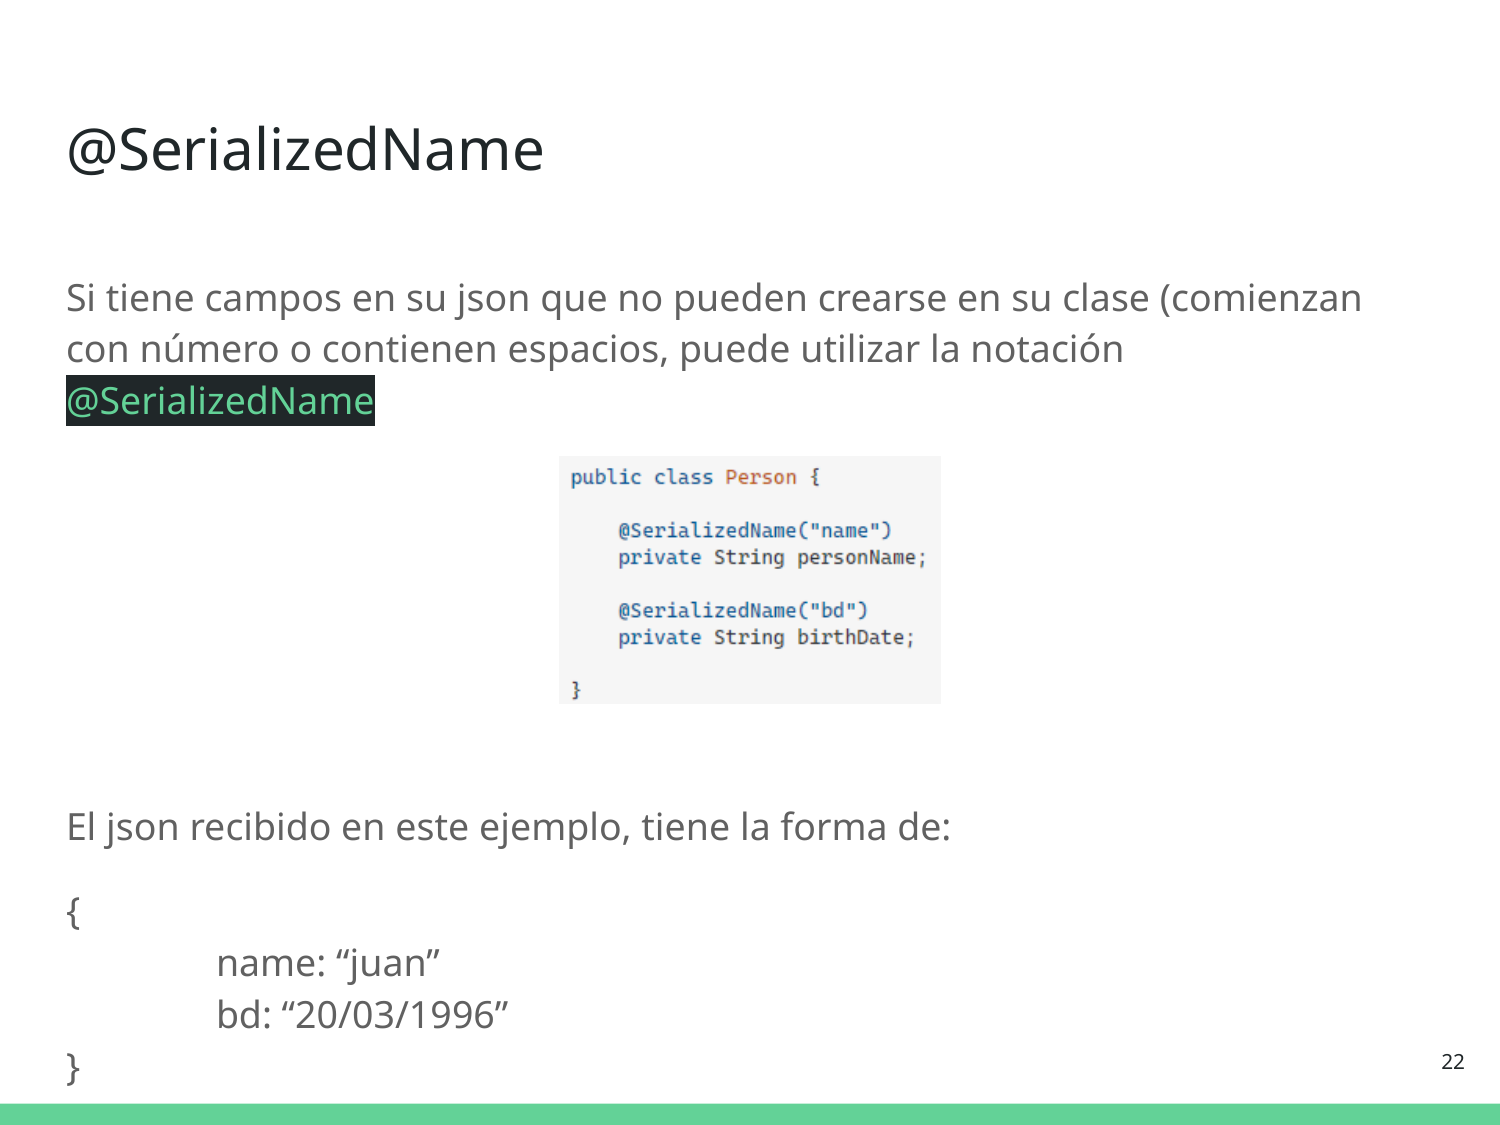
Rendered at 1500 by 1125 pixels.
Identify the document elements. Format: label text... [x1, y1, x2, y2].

slide_number ‹#› [1389, 1019, 1480, 1106]
title @SerializedName [51, 97, 1449, 223]
picture [559, 456, 941, 704]
list Si tiene campos en su json que no pueden crearse en su clase (comienzan con número o contienen espacios, puede utilizar la notación @SerializedName El json recibido en este ejemplo, tiene la forma de: { name: “juan” bd: “20/03/1996” } [51, 252, 1449, 1078]
